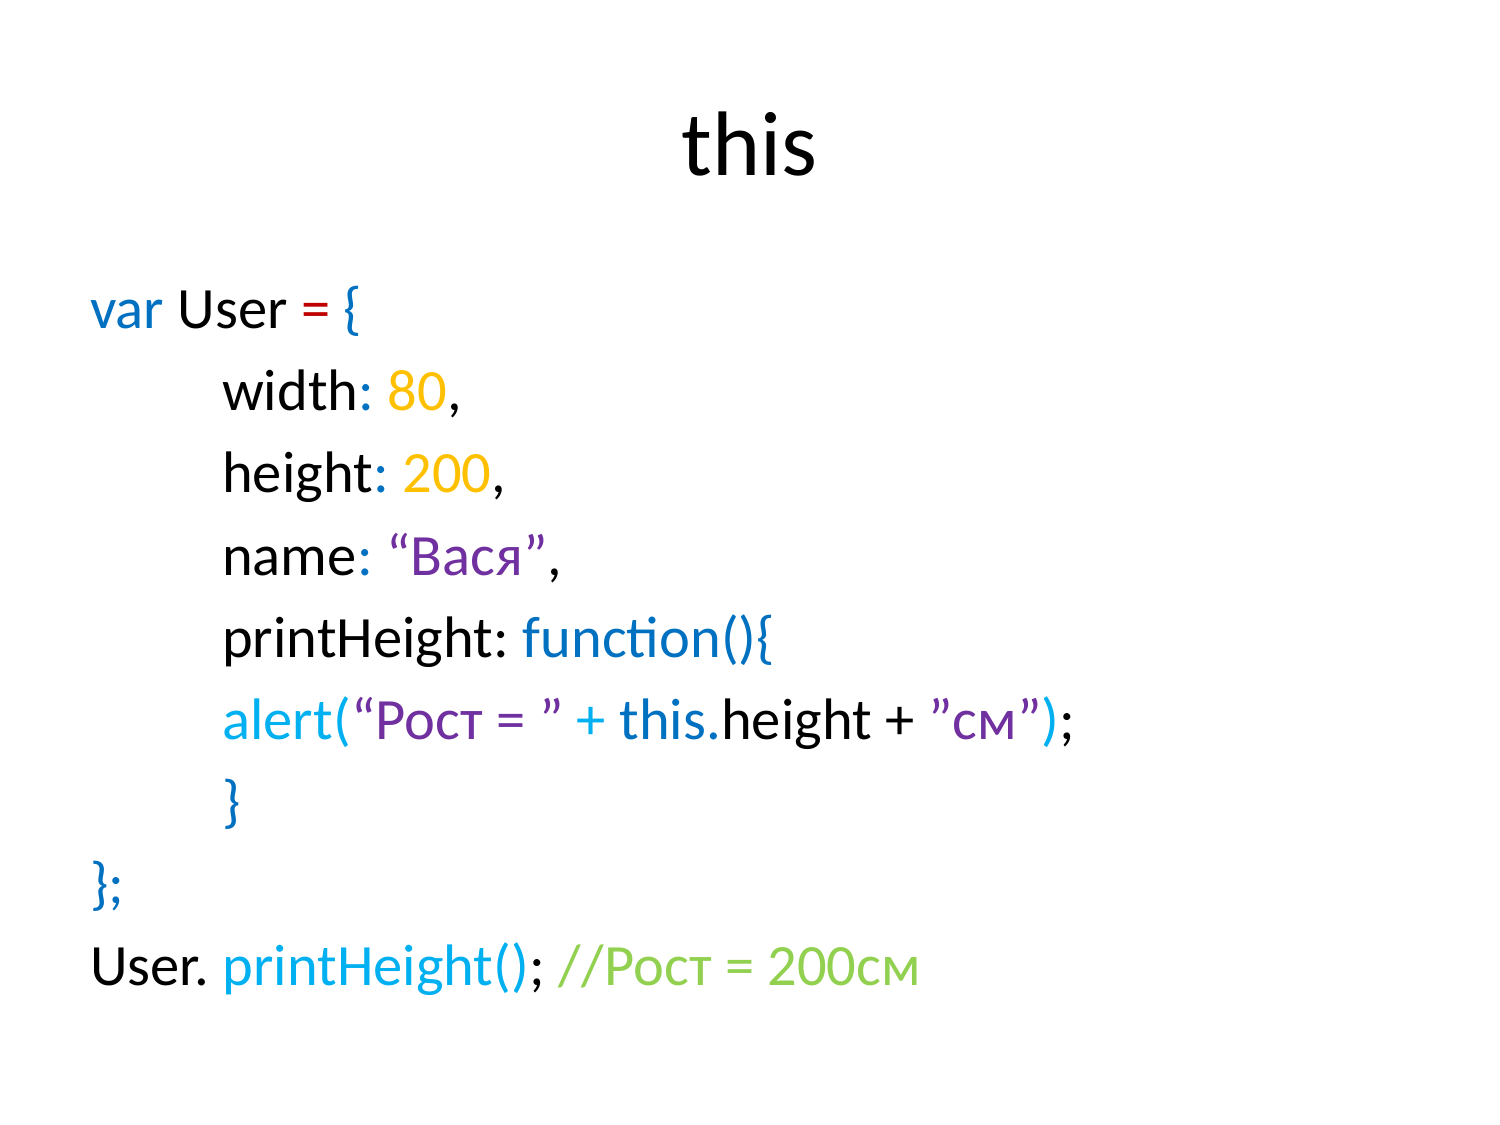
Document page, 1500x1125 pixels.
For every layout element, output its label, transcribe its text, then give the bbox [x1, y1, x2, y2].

title this [75, 45, 1425, 233]
list var User = { width: 80, height: 200, name: “Вася”, printHeight: function(){ alert(“Рост = ” + this.height + ”см”); } }; User. printHeight(); //Рост = 200см [75, 262, 1425, 1005]
